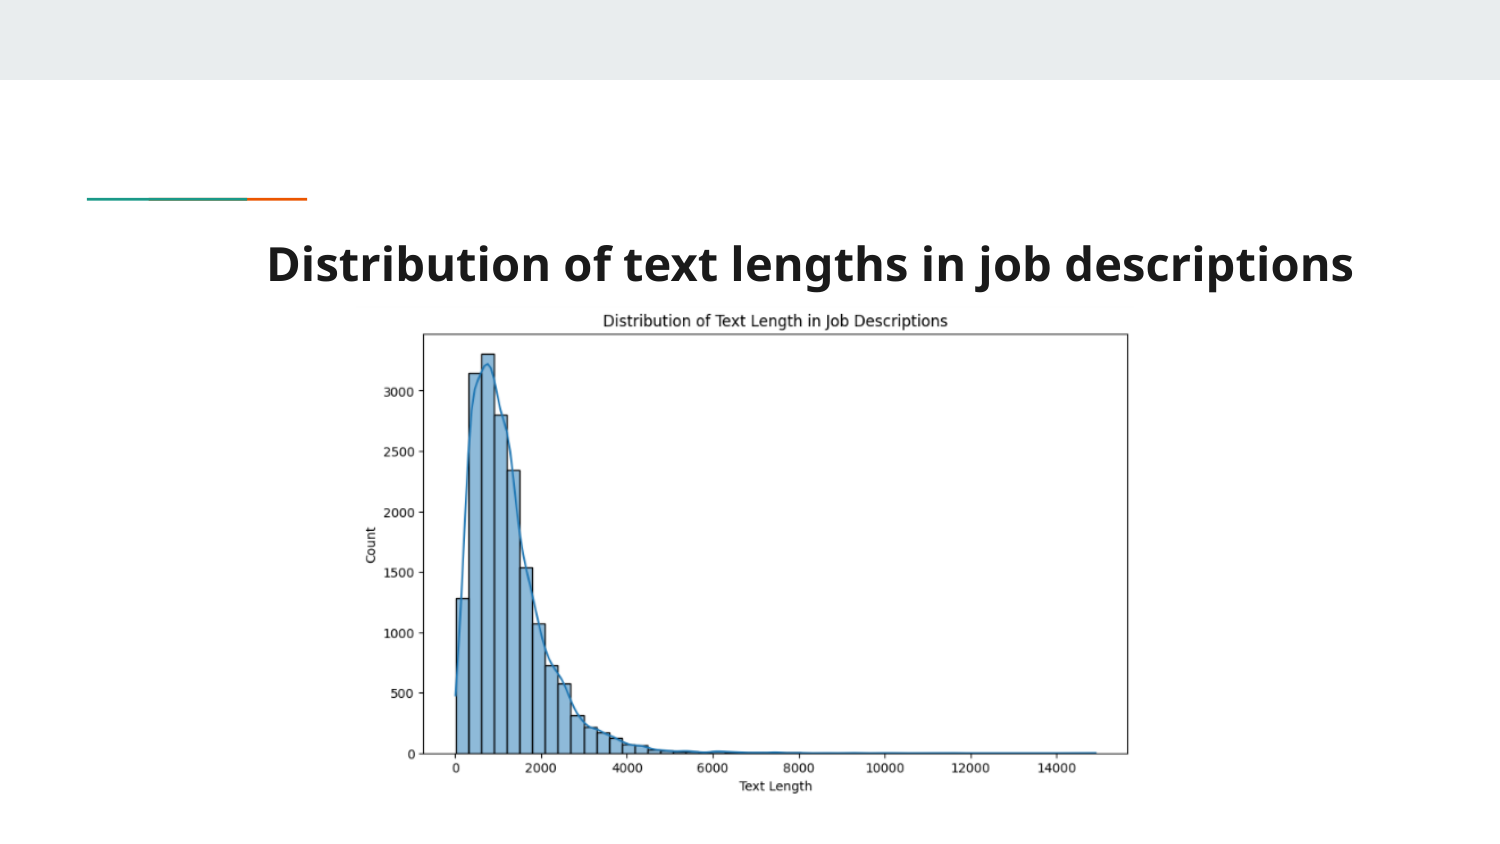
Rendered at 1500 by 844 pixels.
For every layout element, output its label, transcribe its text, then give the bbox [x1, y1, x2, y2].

title Distribution of text lengths in job descriptions [238, 218, 1500, 307]
picture [356, 306, 1134, 797]
